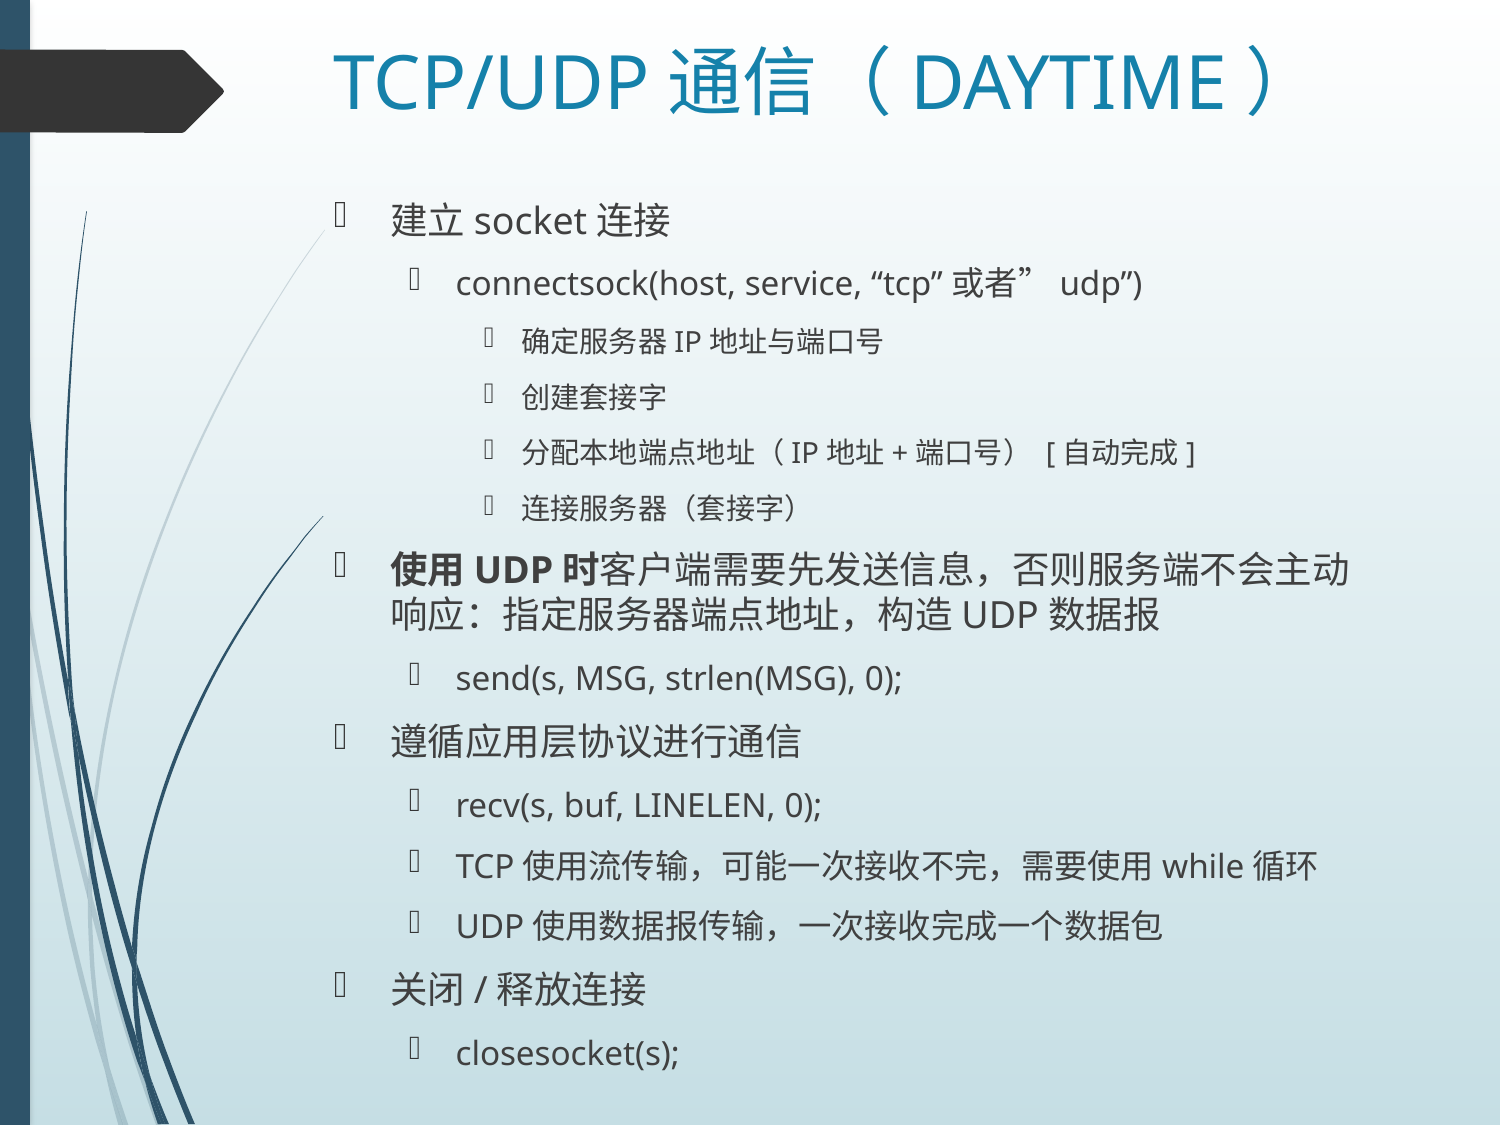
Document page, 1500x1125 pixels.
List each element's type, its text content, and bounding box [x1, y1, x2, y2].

title TCP/UDP通信（DAYTIME） [318, 27, 1400, 156]
list 建立socket连接 connectsock(host, service, “tcp”或者”udp”) 确定服务器IP地址与端口号 创建套接字 分配本地端点地址（IP地址+端口号） [自动完成] 连接服务器（套接字） 使用UDP时客户端需要先发送信息，否则服务端不会主动响应：指定服务器端点地址，构造UDP数据报 send(s, MSG, strlen(MSG), 0); 遵循应用层协议进行通信 recv(s, buf, LINELEN, 0); TCP使用流传输，可能一次接收不完，需要使用while循环 UDP使用数据报传输，一次接收完成一个数据包 关闭/释放连接 closesocket(s); [318, 189, 1400, 1087]
